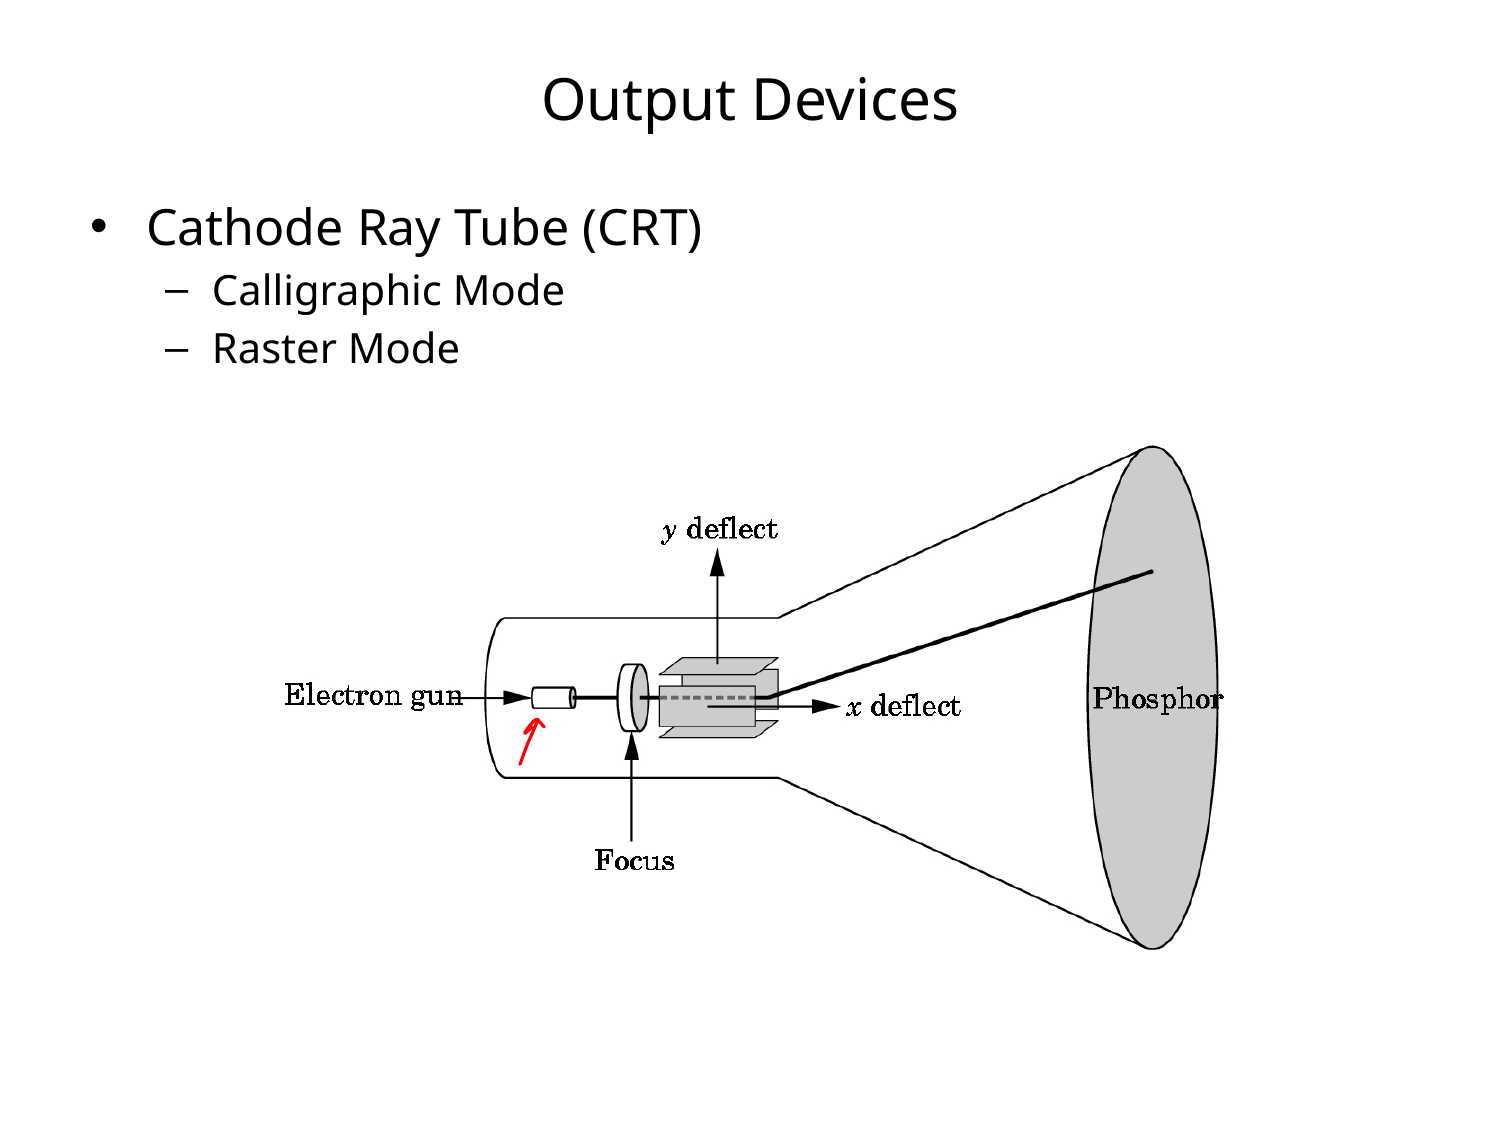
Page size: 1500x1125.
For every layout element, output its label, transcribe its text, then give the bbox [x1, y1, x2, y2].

title Output Devices [75, 45, 1425, 150]
picture [245, 440, 1254, 951]
list Cathode Ray Tube (CRT) Calligraphic Mode Raster Mode [75, 187, 1425, 1005]
